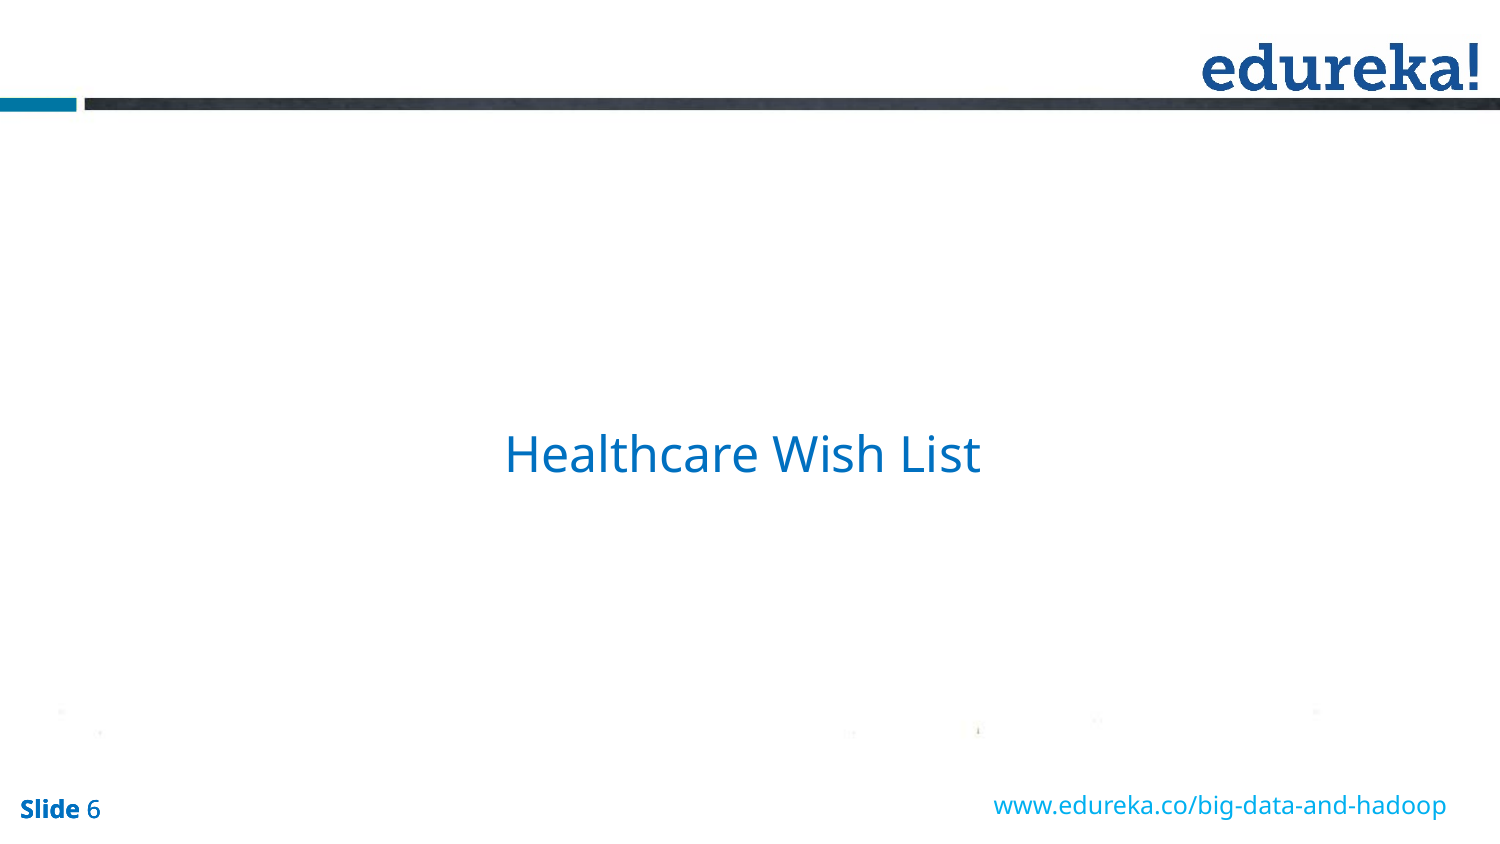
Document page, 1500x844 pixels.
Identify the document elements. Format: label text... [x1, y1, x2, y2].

text_box Healthcare Wish List [345, 385, 1141, 491]
picture [0, 0, 1500, 844]
